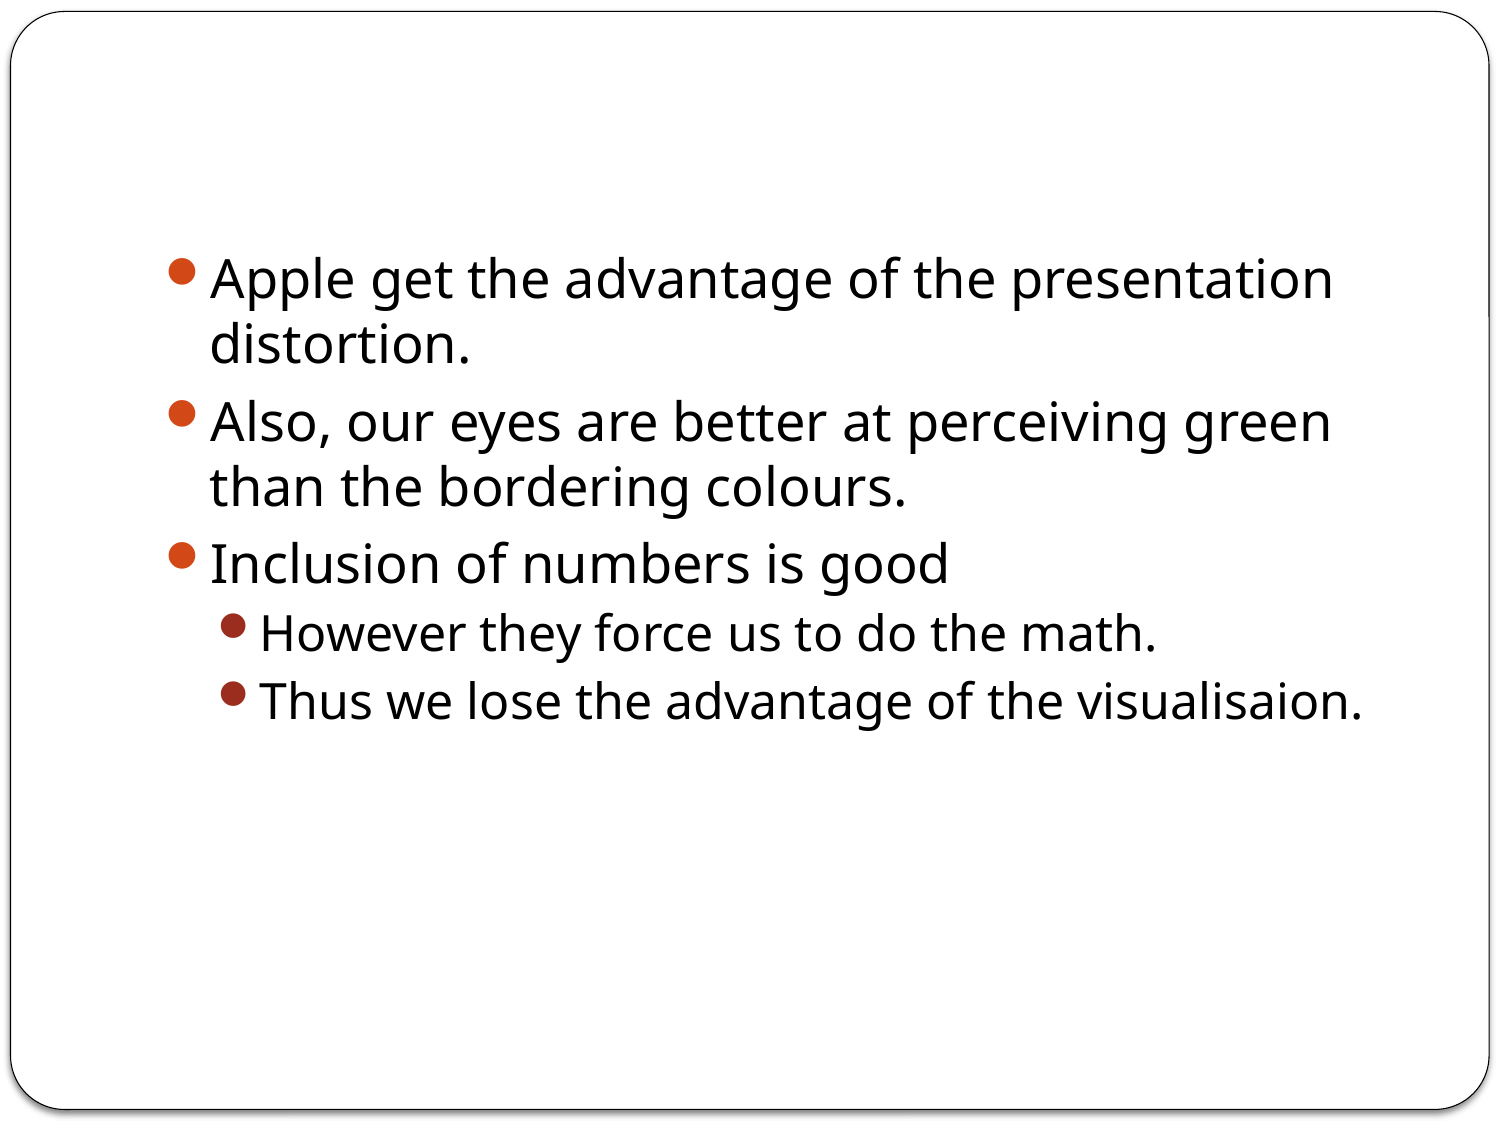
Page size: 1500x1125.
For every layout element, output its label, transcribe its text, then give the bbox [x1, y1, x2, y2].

list Apple get the advantage of the presentation distortion. Also, our eyes are better at perceiving green than the bordering colours. Inclusion of numbers is good However they force us to do the math. Thus we lose the advantage of the visualisaion. [150, 237, 1425, 988]
